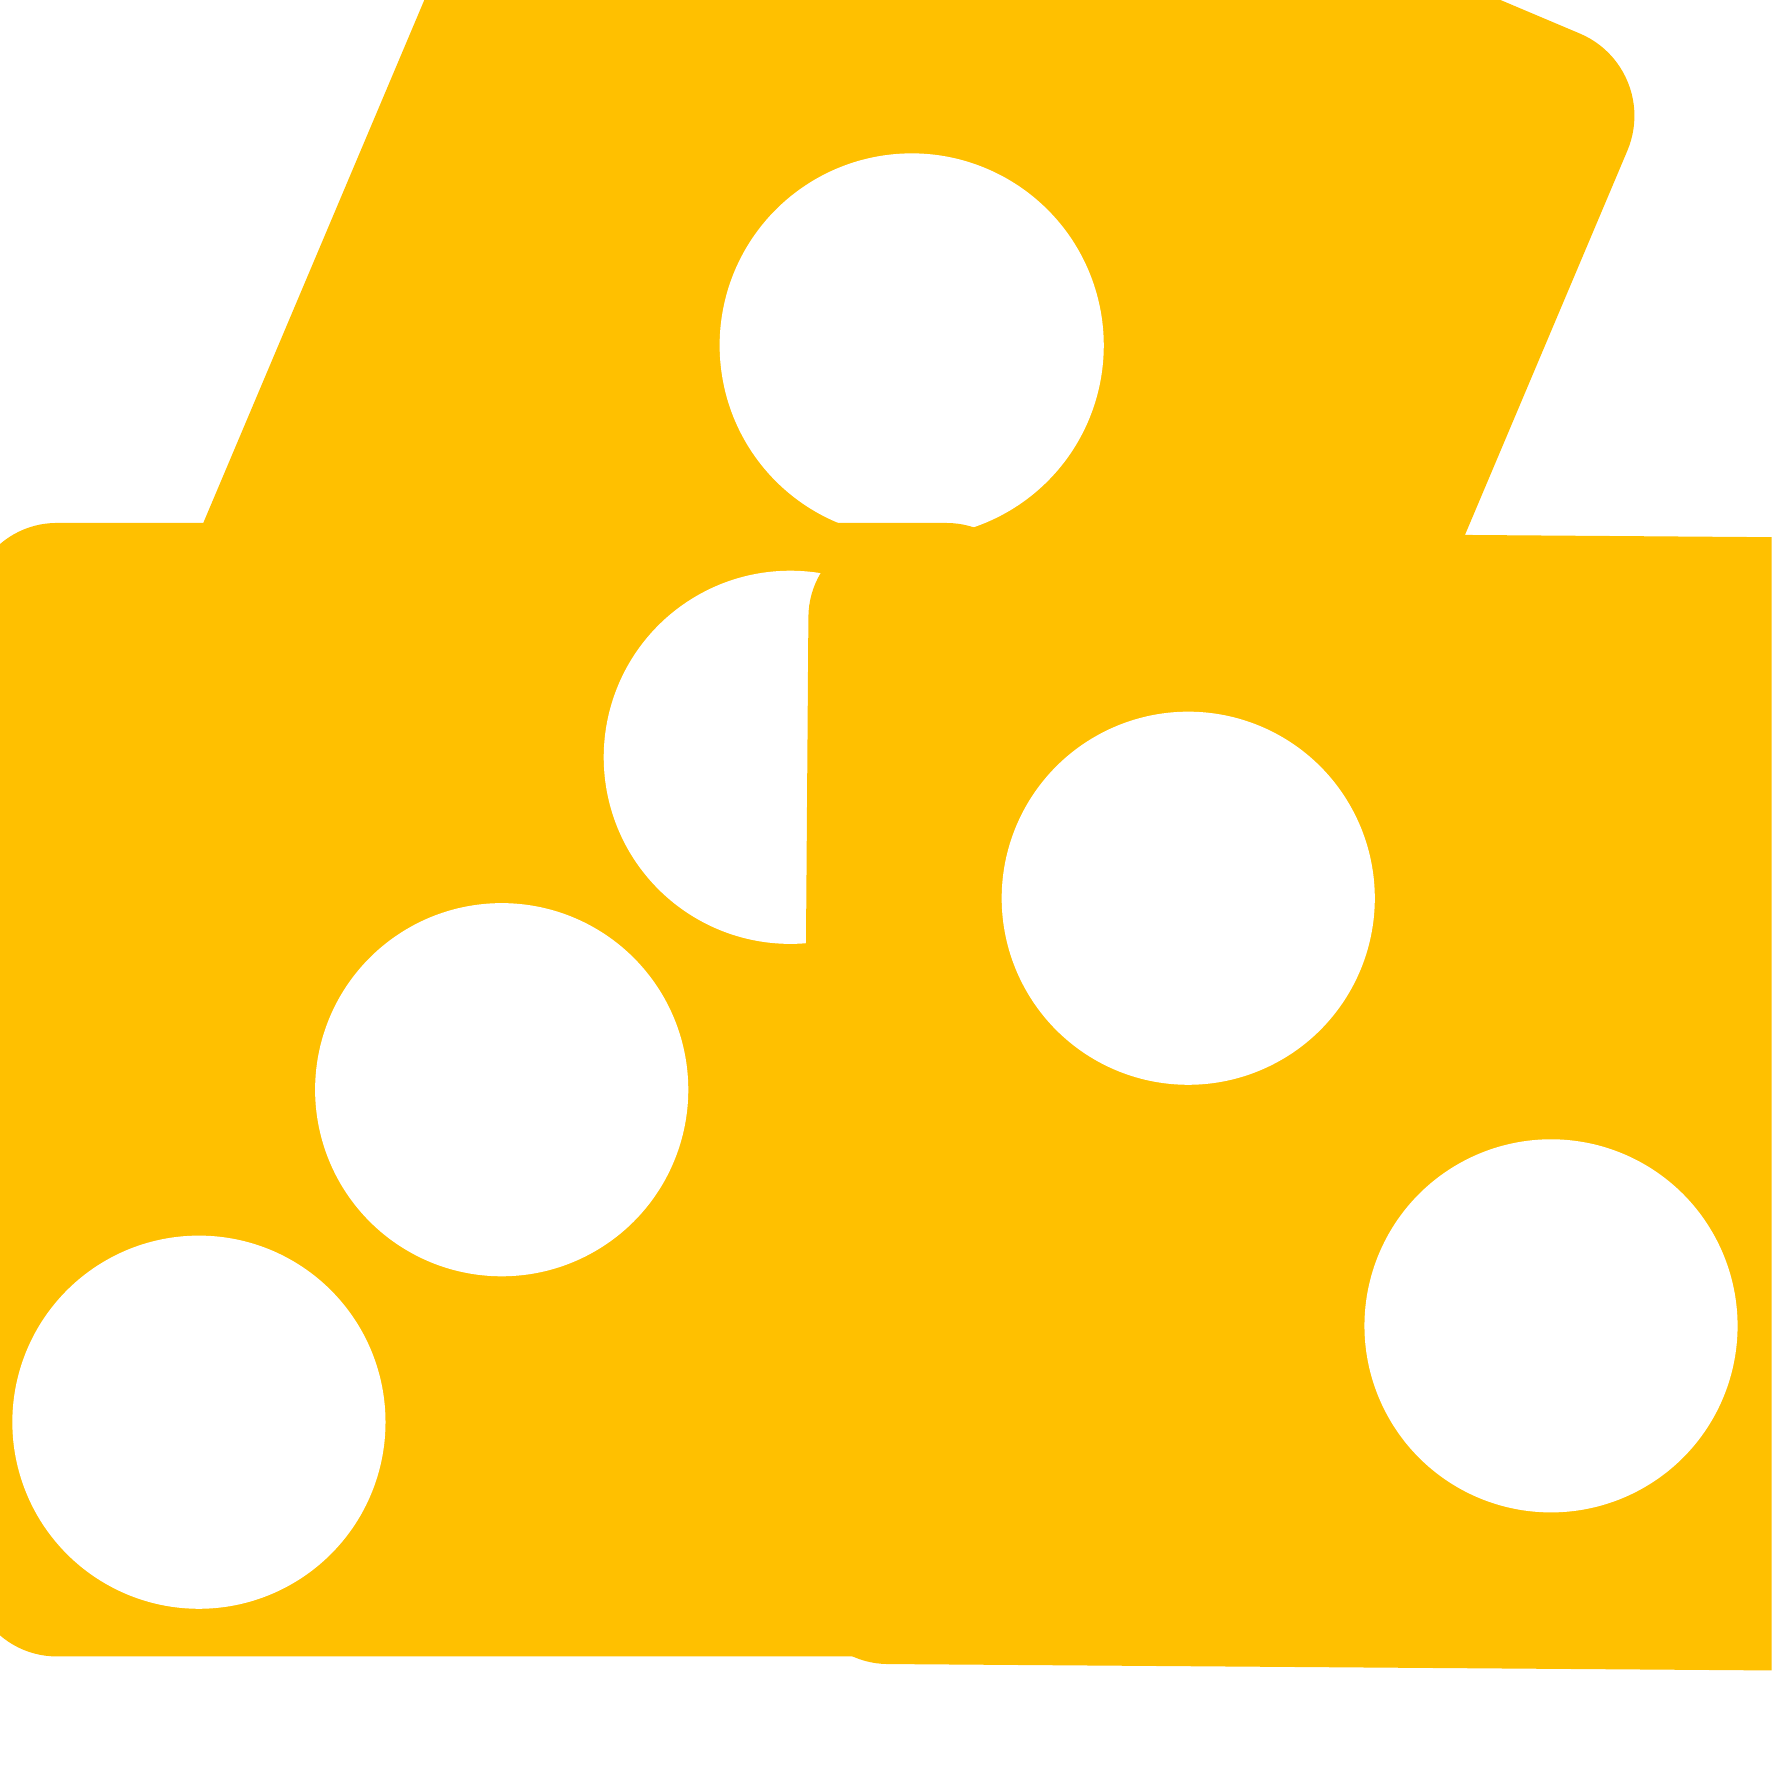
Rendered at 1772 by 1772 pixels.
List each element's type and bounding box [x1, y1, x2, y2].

text_box [1466, 0, 1772, 534]
text_box [804, 534, 1772, 1668]
text_box [364, 0, 1460, 534]
text_box [0, 1657, 1772, 1772]
text_box [0, 522, 1034, 1657]
text_box [0, 0, 364, 522]
